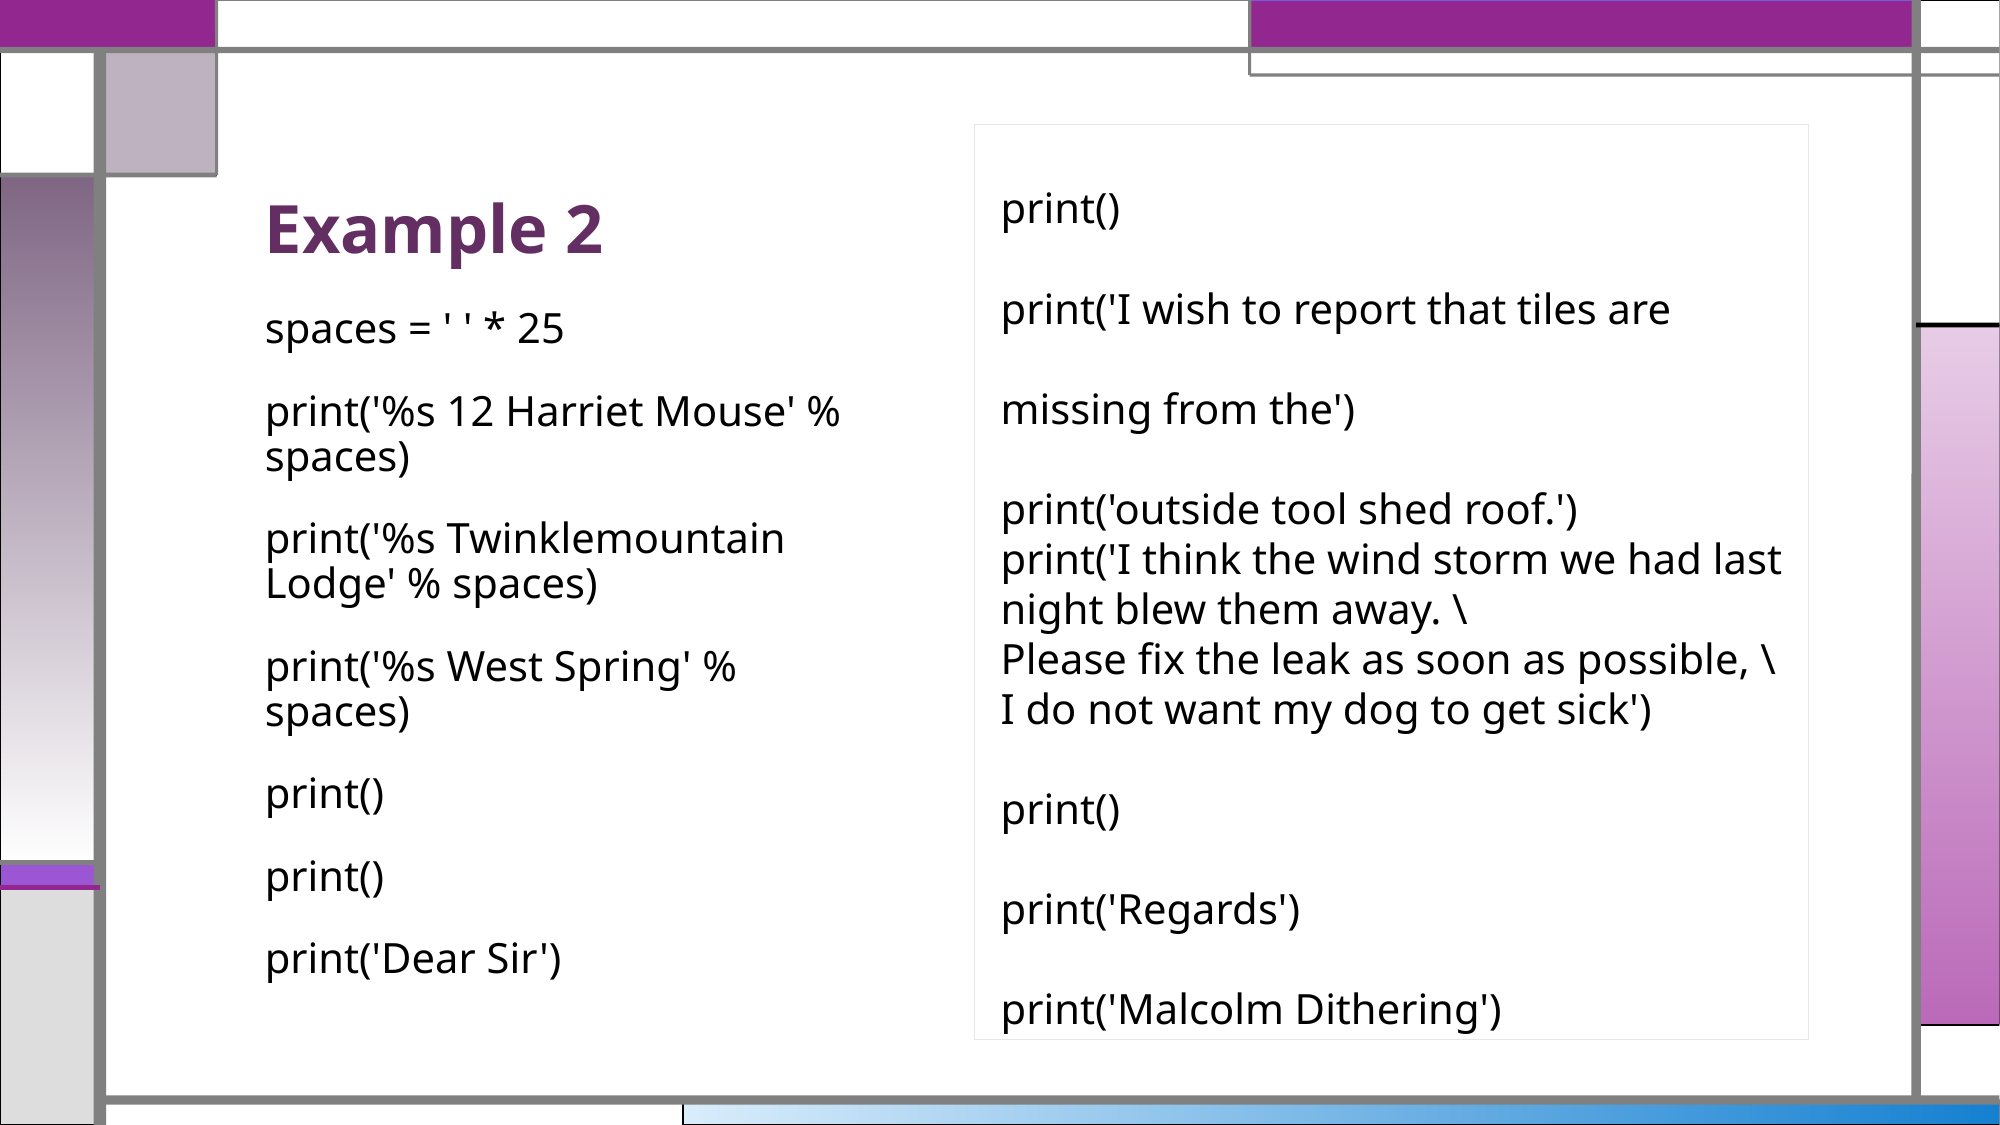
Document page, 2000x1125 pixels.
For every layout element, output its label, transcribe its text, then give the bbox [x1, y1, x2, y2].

text_box print() print('I wish to report that tiles are missing from the') print('outside tool shed roof.') print('I think the wind storm we had last night blew them away. \ Please fix the leak as soon as possible, \ I do not want my dog to get sick') print() print('Regards') print('Malcolm Dithering') [974, 124, 1809, 1040]
title Example 2 [249, 87, 1825, 275]
list spaces = ' ' * 25 print('%s 12 Harriet Mouse' % spaces) print('%s Twinklemountain Lodge' % spaces) print('%s West Spring' % spaces) print() print() print('Dear Sir') [249, 299, 863, 1038]
